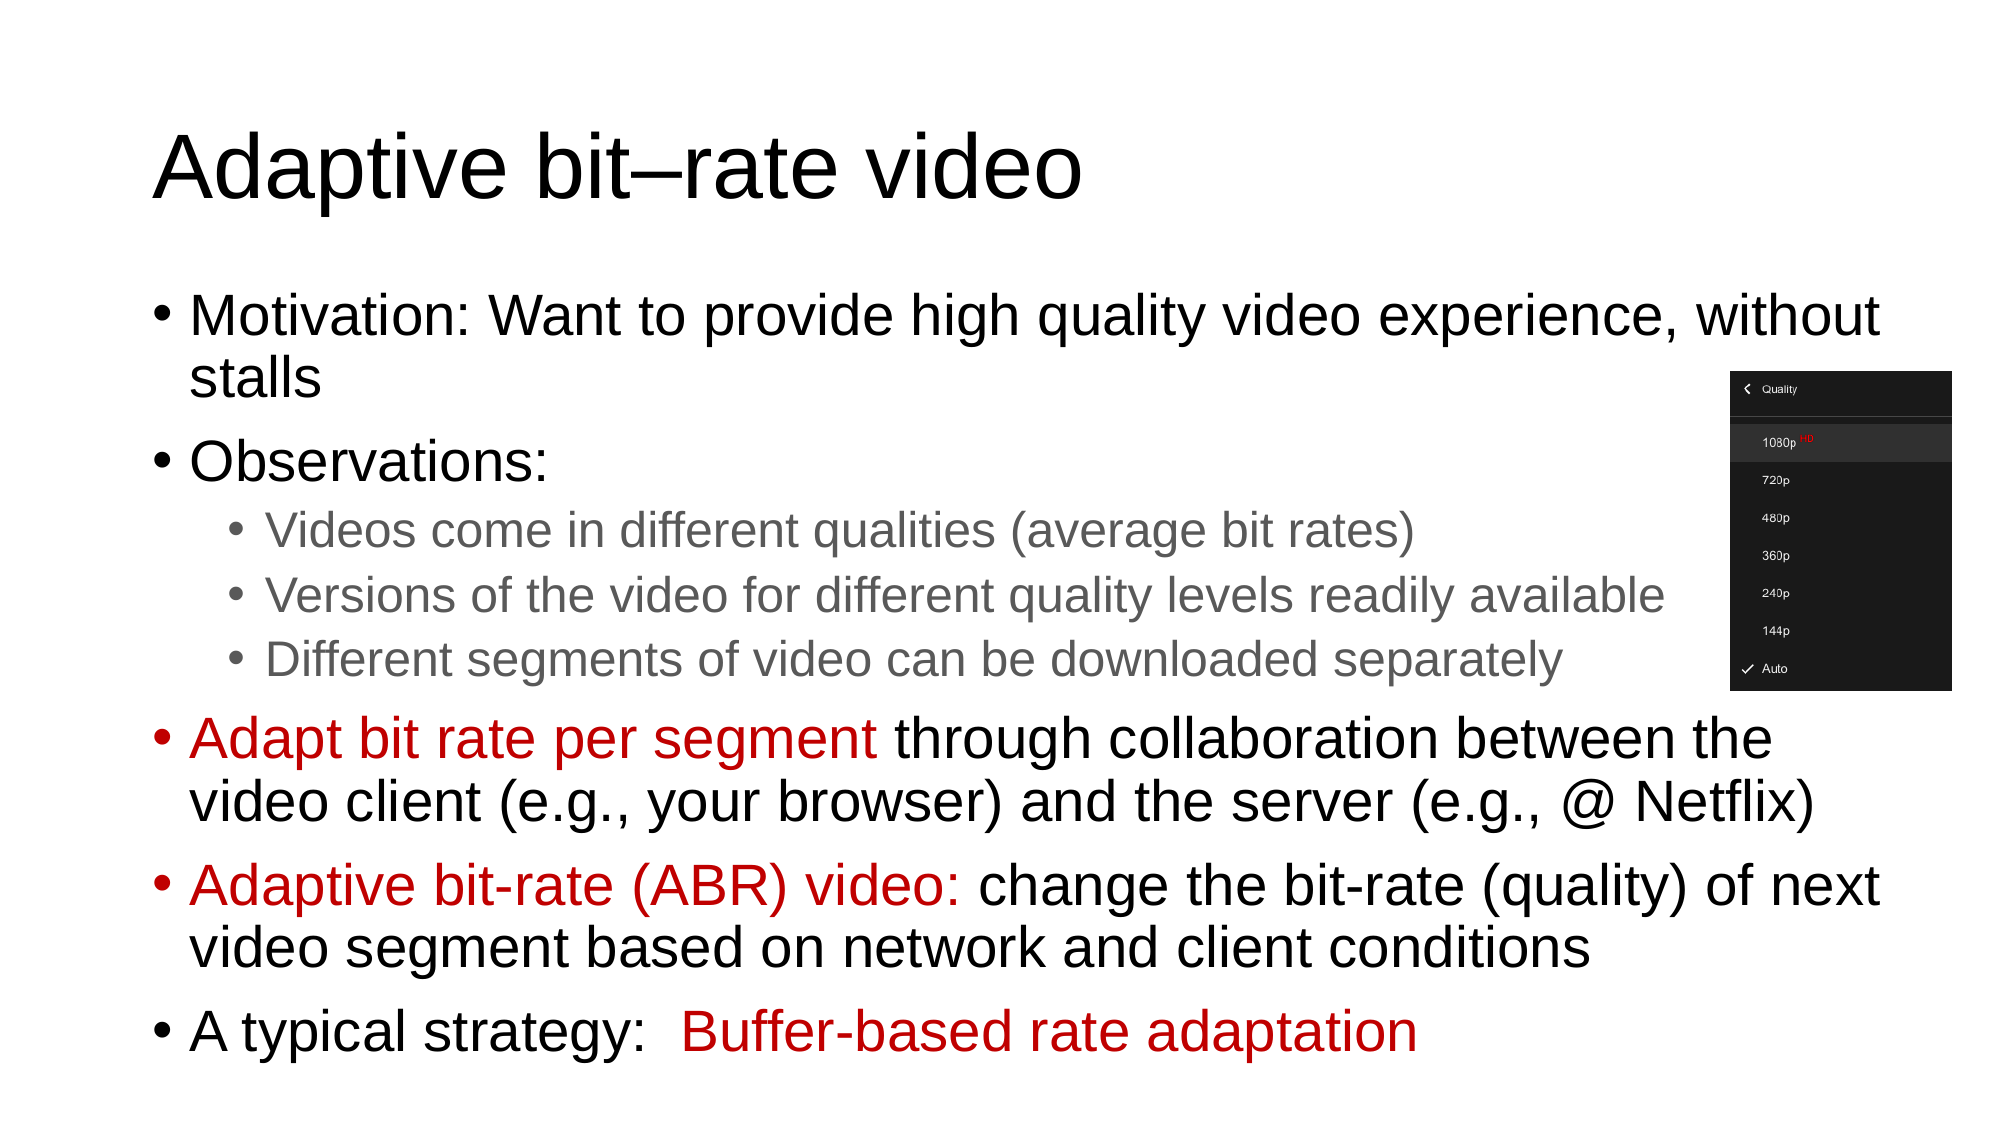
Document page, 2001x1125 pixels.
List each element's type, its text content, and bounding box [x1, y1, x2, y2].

picture [1730, 371, 1952, 691]
title Adaptive bit–rate video [137, 59, 1863, 277]
list Motivation: Want to provide high quality video experience, without stalls Observations: Videos come in different qualities (average bit rates) Versions of the video for different quality levels readily available Different segments of video can be downloaded separately Adapt bit rate per segment through collaboration between the video client (e.g., your browser) and the server (e.g., @ Netflix) Adaptive bit-rate (ABR) video: change the bit-rate (quality) of next video segment based on network and client conditions A typical strategy: Buffer-based rate adaptation [137, 277, 1915, 1125]
